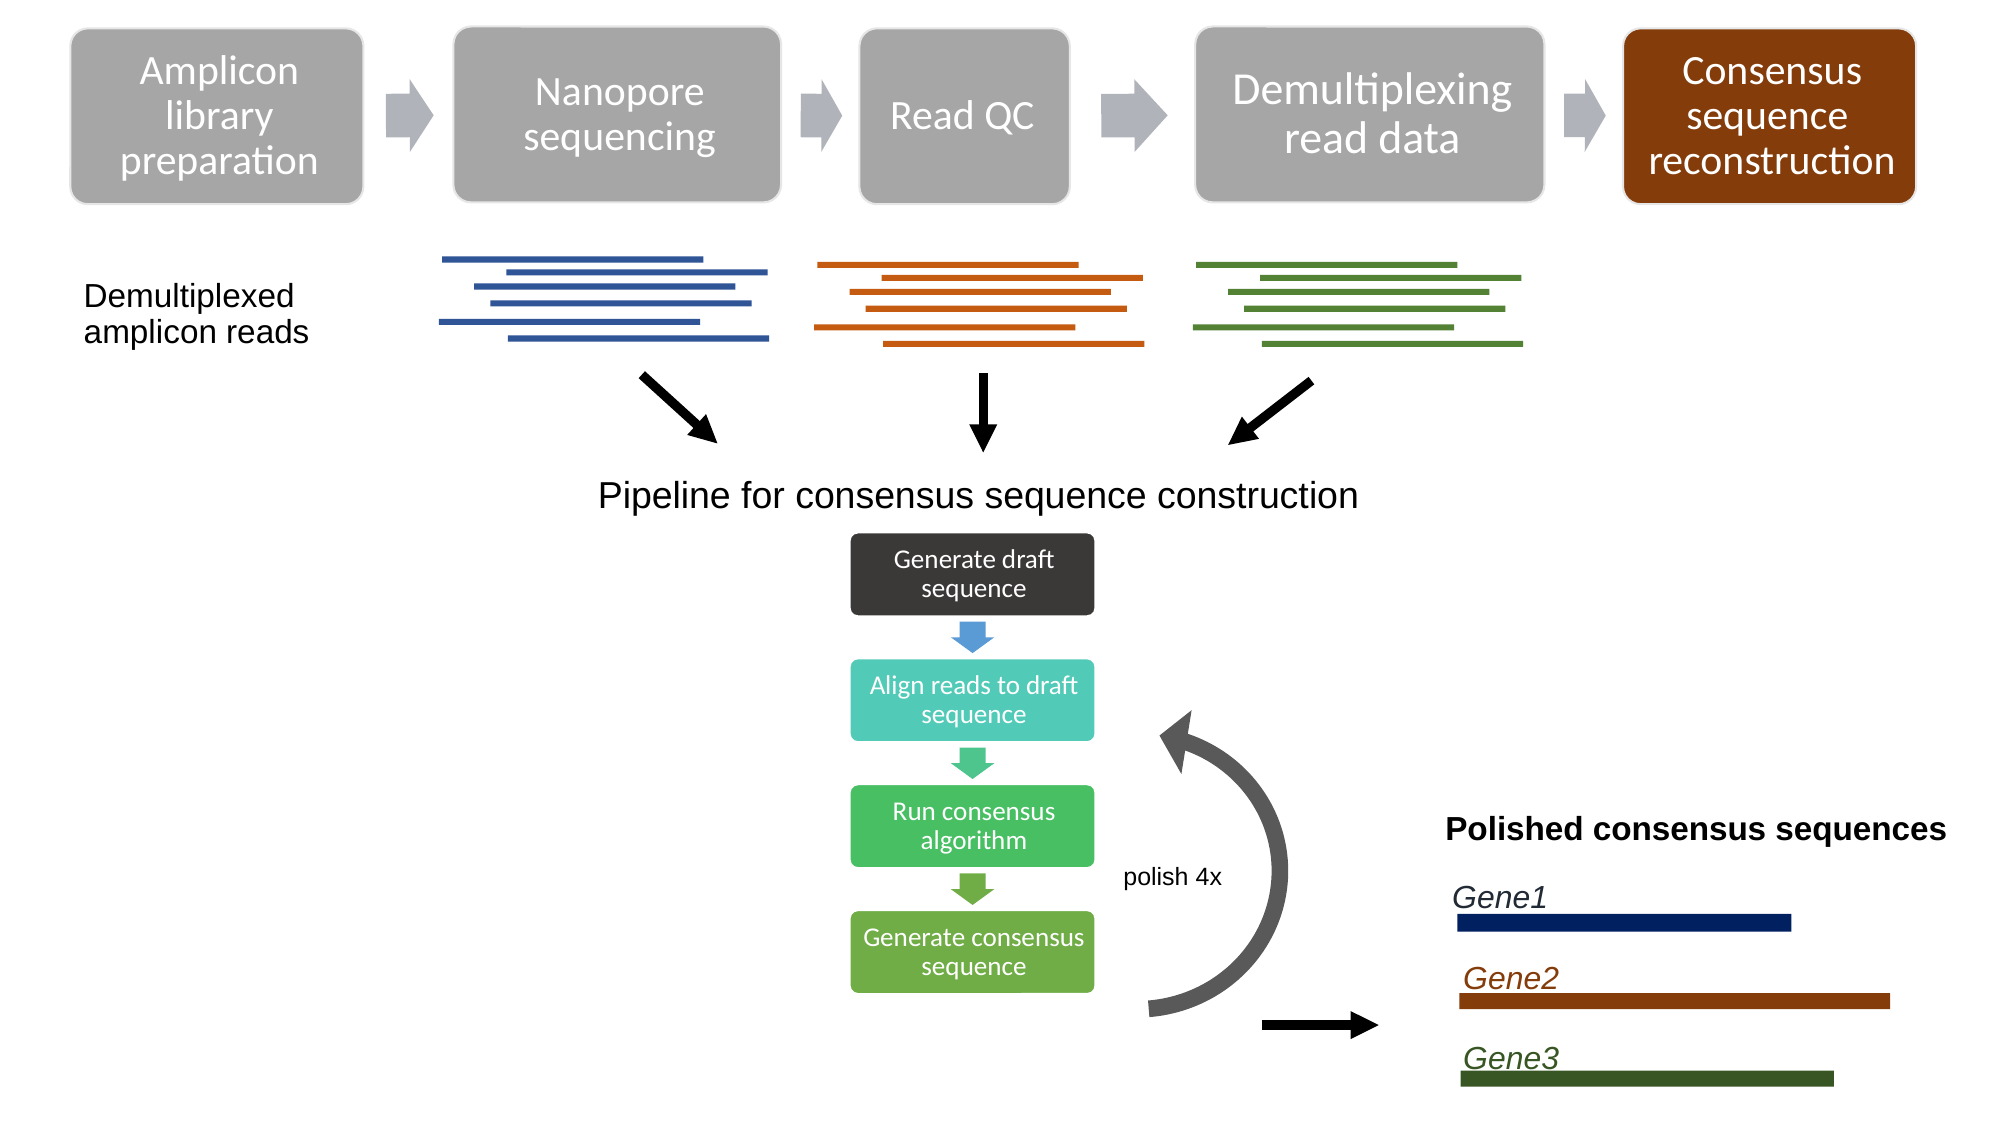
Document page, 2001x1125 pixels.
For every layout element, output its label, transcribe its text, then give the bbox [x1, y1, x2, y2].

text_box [42, 5, 1987, 224]
text_box Polished consensus sequences [1506, 804, 2000, 863]
text_box [1460, 1070, 1835, 1088]
text_box Demultiplexed amplicon reads [68, 224, 443, 416]
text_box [1228, 380, 1312, 445]
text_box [438, 256, 770, 342]
text_box [1506, 992, 1891, 1010]
text_box Gene2 [1506, 954, 1595, 992]
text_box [814, 261, 1145, 348]
text_box Pipeline for consensus sequence construction [582, 402, 1624, 608]
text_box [849, 532, 1506, 1079]
text_box Gene1 [1506, 873, 1584, 923]
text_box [1192, 261, 1524, 348]
text_box [1506, 913, 1792, 933]
text_box Gene3 [1448, 1034, 1595, 1084]
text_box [641, 374, 718, 444]
